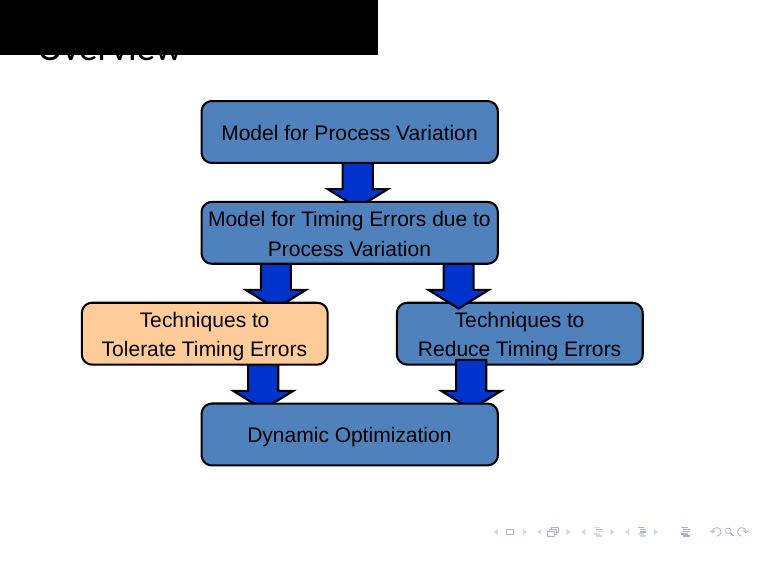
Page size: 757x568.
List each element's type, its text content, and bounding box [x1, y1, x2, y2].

text_box Techniques to Reduce Timing Errors [396, 302, 643, 365]
text_box [327, 163, 388, 201]
text_box [233, 365, 294, 403]
text_box Model for Process Variation [201, 101, 498, 163]
text_box [441, 359, 502, 403]
text_box Dynamic Optimization [201, 403, 498, 466]
title Overview [37, 22, 719, 69]
text_box [245, 264, 306, 302]
text_box Techniques to Tolerate Timing Errors [81, 302, 328, 365]
text_box [428, 264, 489, 309]
text_box Model for Timing Errors due to Process Variation [201, 201, 498, 264]
